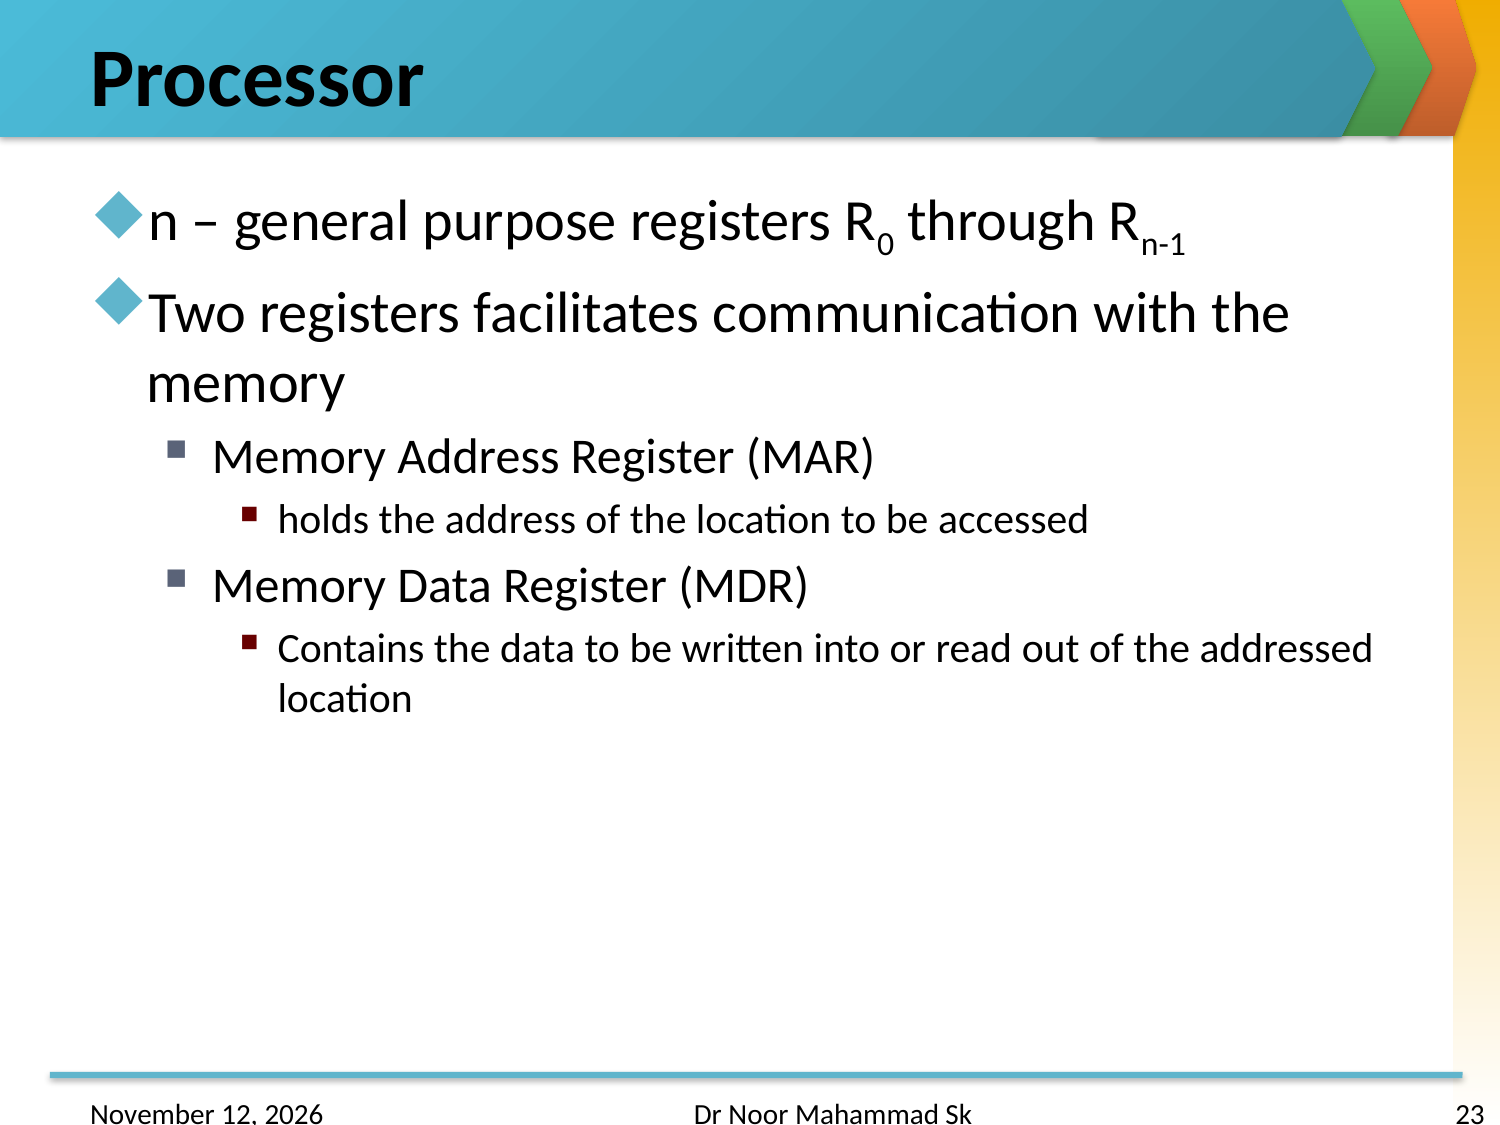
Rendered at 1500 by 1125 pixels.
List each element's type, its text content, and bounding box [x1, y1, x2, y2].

list n – general purpose registers R0 through Rn-1 Two registers facilitates communication with the memory Memory Address Register (MAR) holds the address of the location to be accessed Memory Data Register (MDR) Contains the data to be written into or read out of the addressed location [74, 174, 1426, 1006]
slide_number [74, 1087, 426, 1125]
title Processor [74, 21, 1426, 126]
slide_number 23 [1149, 1087, 1500, 1125]
footer Dr Noor Mahammad Sk [512, 1087, 988, 1125]
